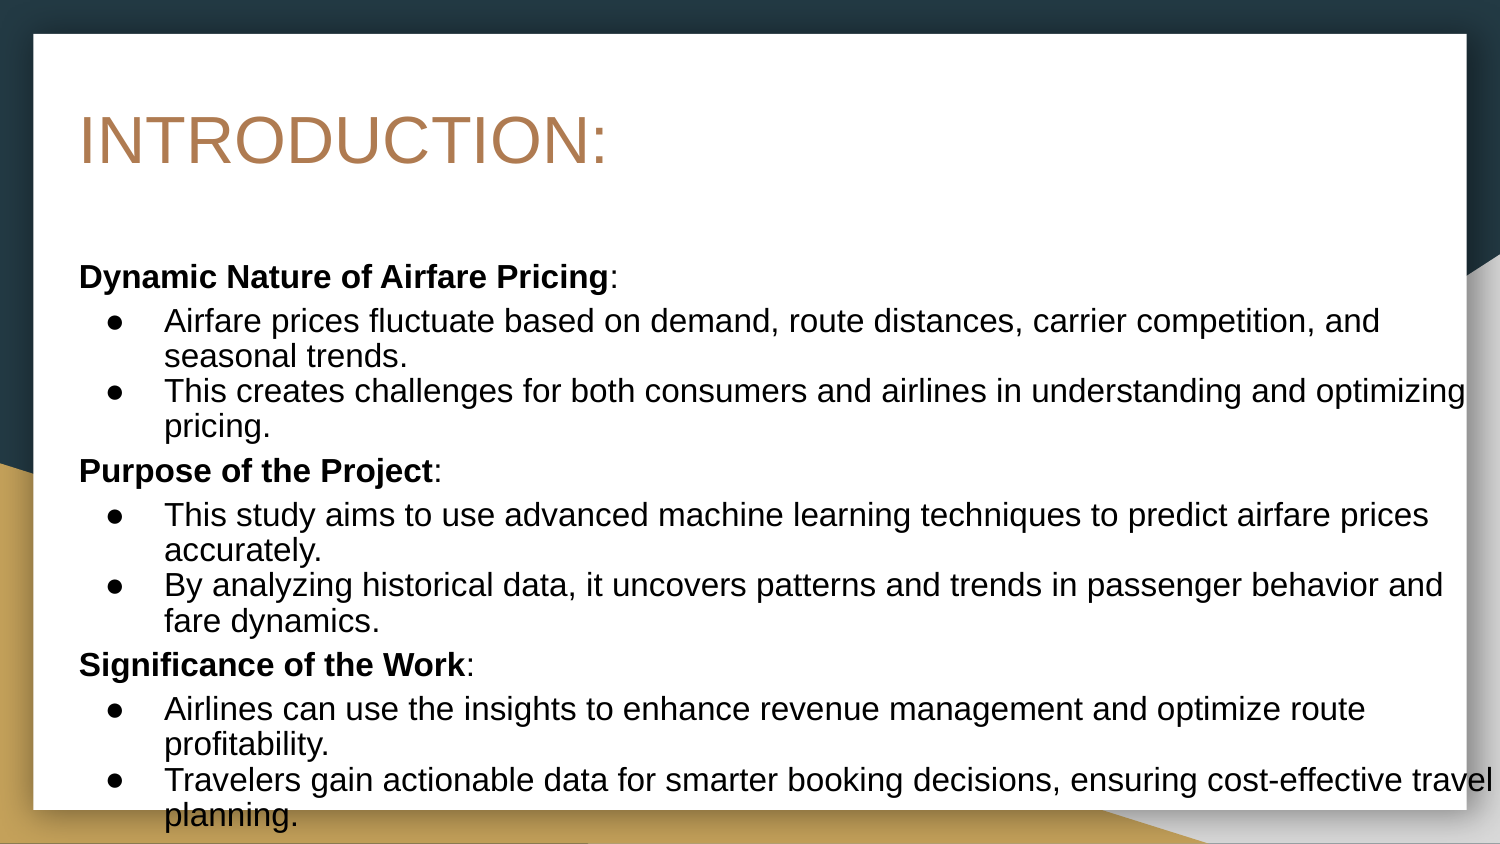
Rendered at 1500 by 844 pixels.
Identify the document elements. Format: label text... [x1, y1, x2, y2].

title INTRODUCTION: [63, 88, 1296, 245]
list Dynamic Nature of Airfare Pricing: Airfare prices fluctuate based on demand, route distances, carrier competition, and seasonal trends. This creates challenges for both consumers and airlines in understanding and optimizing pricing. Purpose of the Project: This study aims to use advanced machine learning techniques to predict airfare prices accurately. By analyzing historical data, it uncovers patterns and trends in passenger behavior and fare dynamics. Significance of the Work: Airlines can use the insights to enhance revenue management and optimize route profitability. Travelers gain actionable data for smarter booking decisions, ensuring cost-effective travel planning. [63, 245, 1500, 844]
